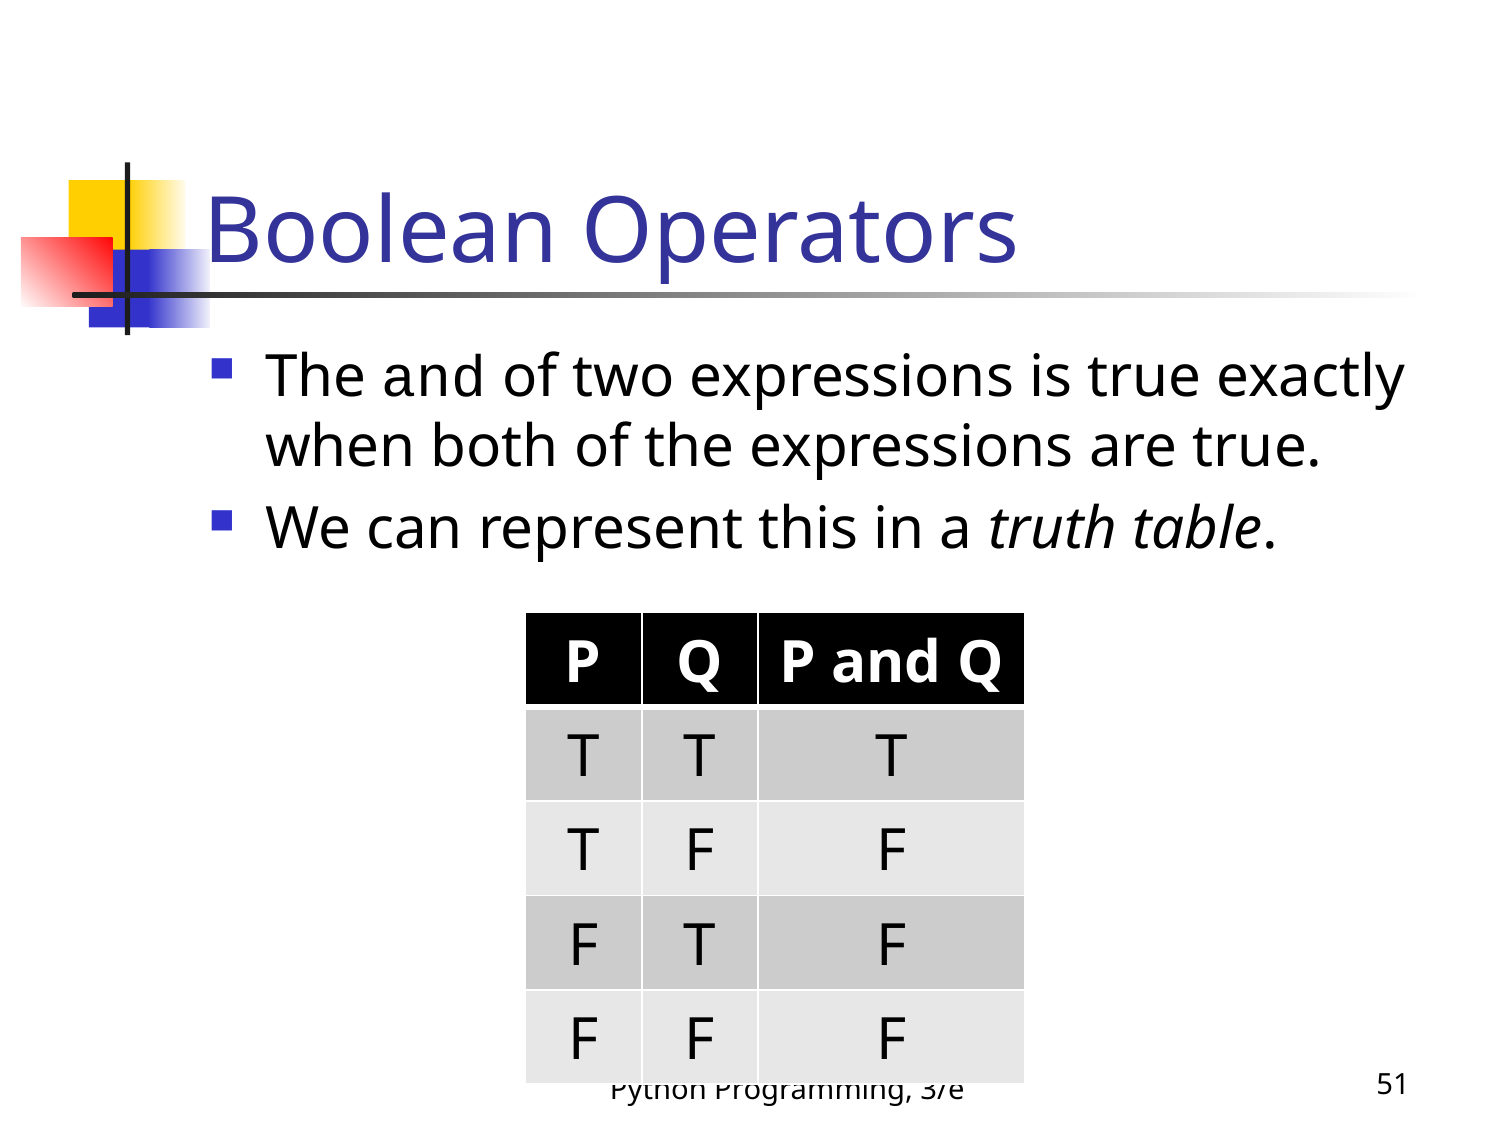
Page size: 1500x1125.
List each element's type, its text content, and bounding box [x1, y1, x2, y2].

table_cell T [759, 710, 1024, 800]
table_cell F [526, 896, 641, 989]
table_cell F [759, 896, 1024, 989]
table_cell F [759, 802, 1024, 895]
table_header P and Q [759, 613, 1024, 704]
table_cell T [526, 802, 641, 895]
table_cell F [643, 991, 757, 1083]
table_cell F [643, 802, 757, 895]
table_cell F [759, 991, 1024, 1083]
title Boolean Operators [188, 101, 1468, 289]
footer Python Programming, 3/e [549, 1085, 1026, 1113]
table_cell T [643, 896, 757, 989]
table_header P [526, 613, 641, 704]
table_cell F [526, 991, 641, 1083]
table_cell T [526, 710, 641, 800]
list The and of two expressions is true exactly when both of the expressions are true. We can represent this in a truth table. [193, 331, 1469, 1006]
slide_number 51 [1112, 1037, 1426, 1113]
table_cell T [643, 710, 757, 800]
table_header Q [643, 613, 757, 704]
